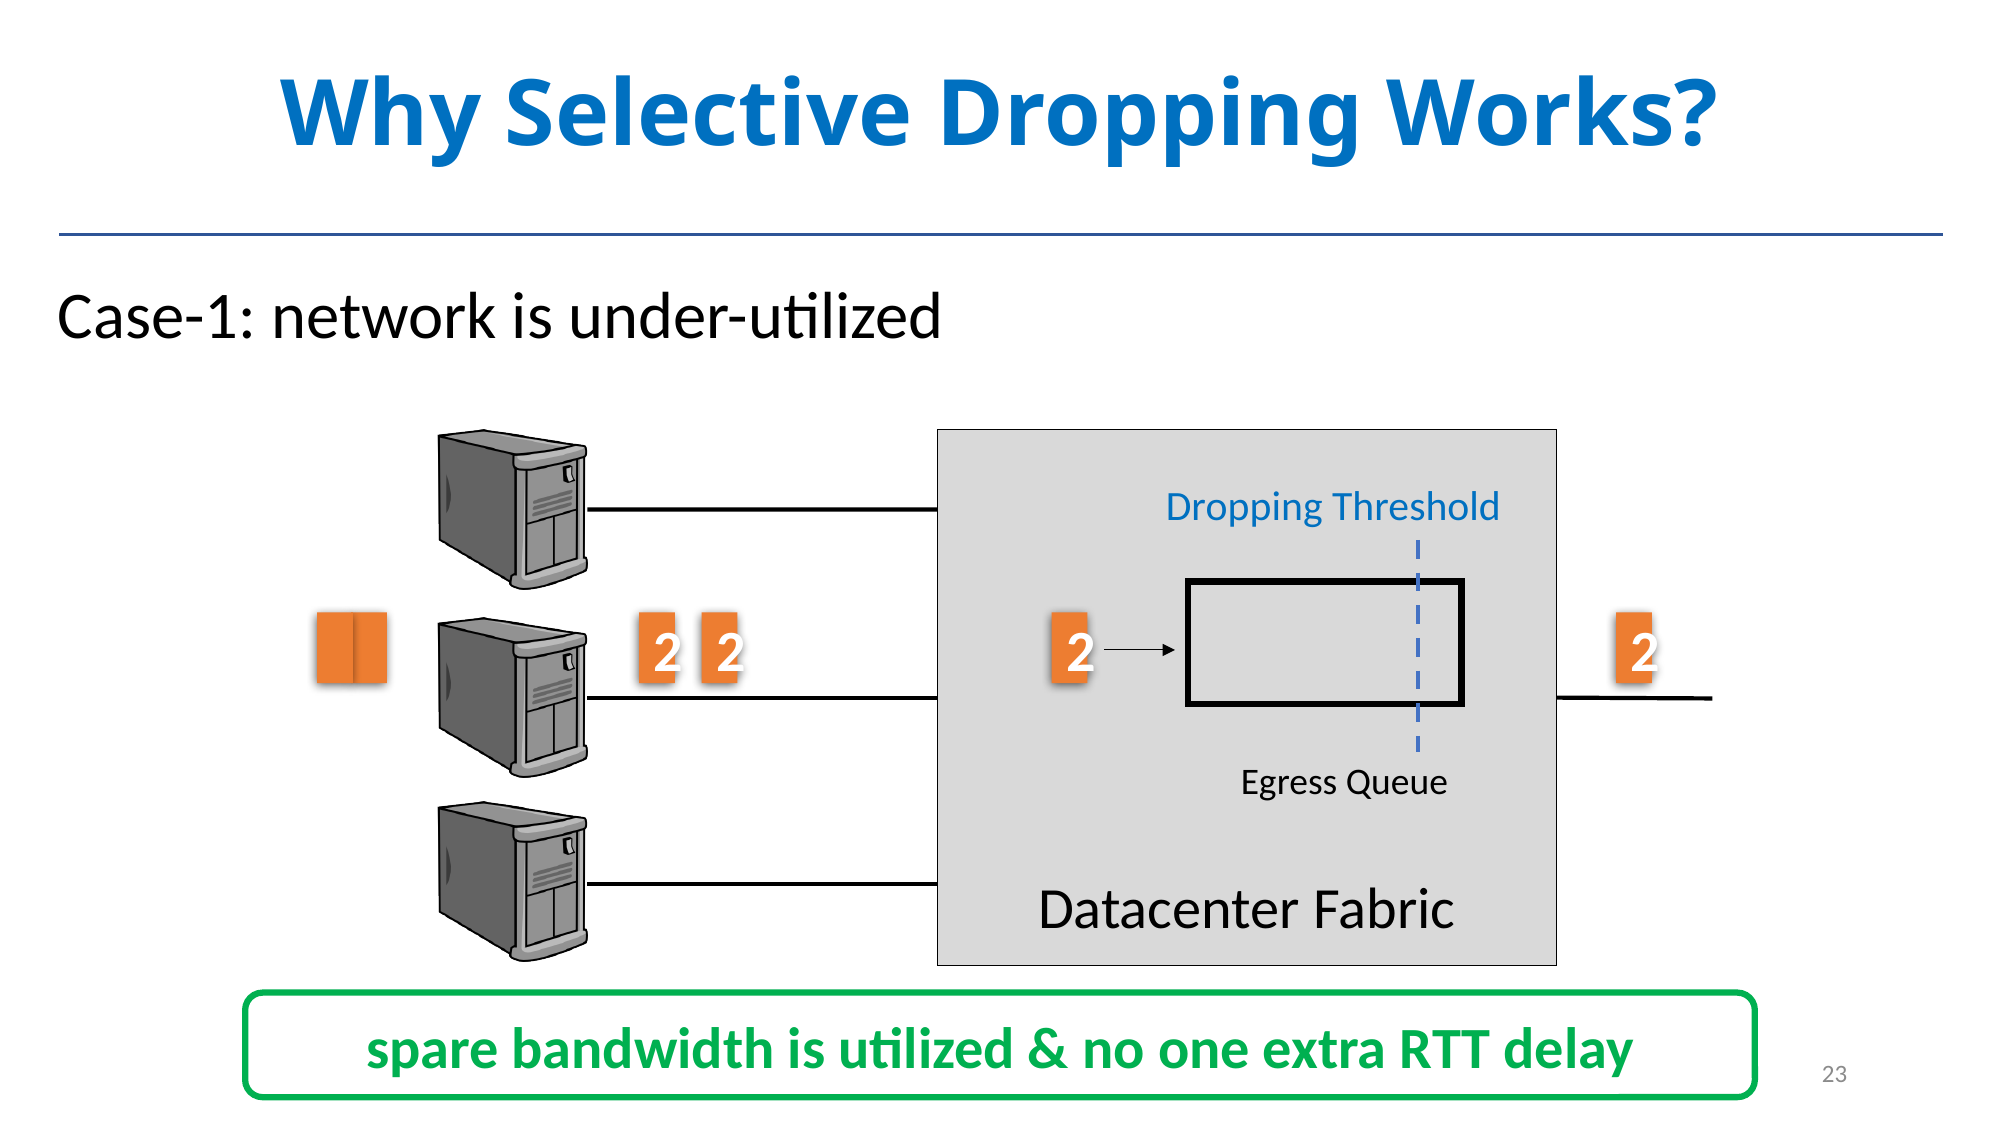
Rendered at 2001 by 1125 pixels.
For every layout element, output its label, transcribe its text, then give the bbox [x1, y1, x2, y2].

picture [437, 801, 588, 962]
text_box [1419, 581, 1463, 705]
text_box Dropping Threshold [1150, 471, 1516, 537]
text_box spare bandwidth is utilized & no one extra RTT delay [244, 991, 1756, 1099]
text_box 2 [1616, 612, 1652, 684]
text_box [317, 612, 353, 684]
text_box 2 [1051, 612, 1088, 684]
text_box [937, 429, 1557, 966]
text_box [1187, 581, 1417, 705]
title Why Selective Dropping Works? [0, 0, 2000, 232]
text_box Case-1: network is under-utilized [42, 264, 960, 360]
text_box Datacenter Fabric [1023, 862, 1471, 948]
picture [437, 617, 588, 778]
text_box 2 [701, 612, 738, 684]
text_box [358, 612, 387, 684]
slide_number 23 [1412, 1042, 1863, 1103]
text_box 2 [639, 612, 675, 684]
picture [437, 429, 588, 590]
text_box Egress Queue [1226, 749, 1464, 810]
